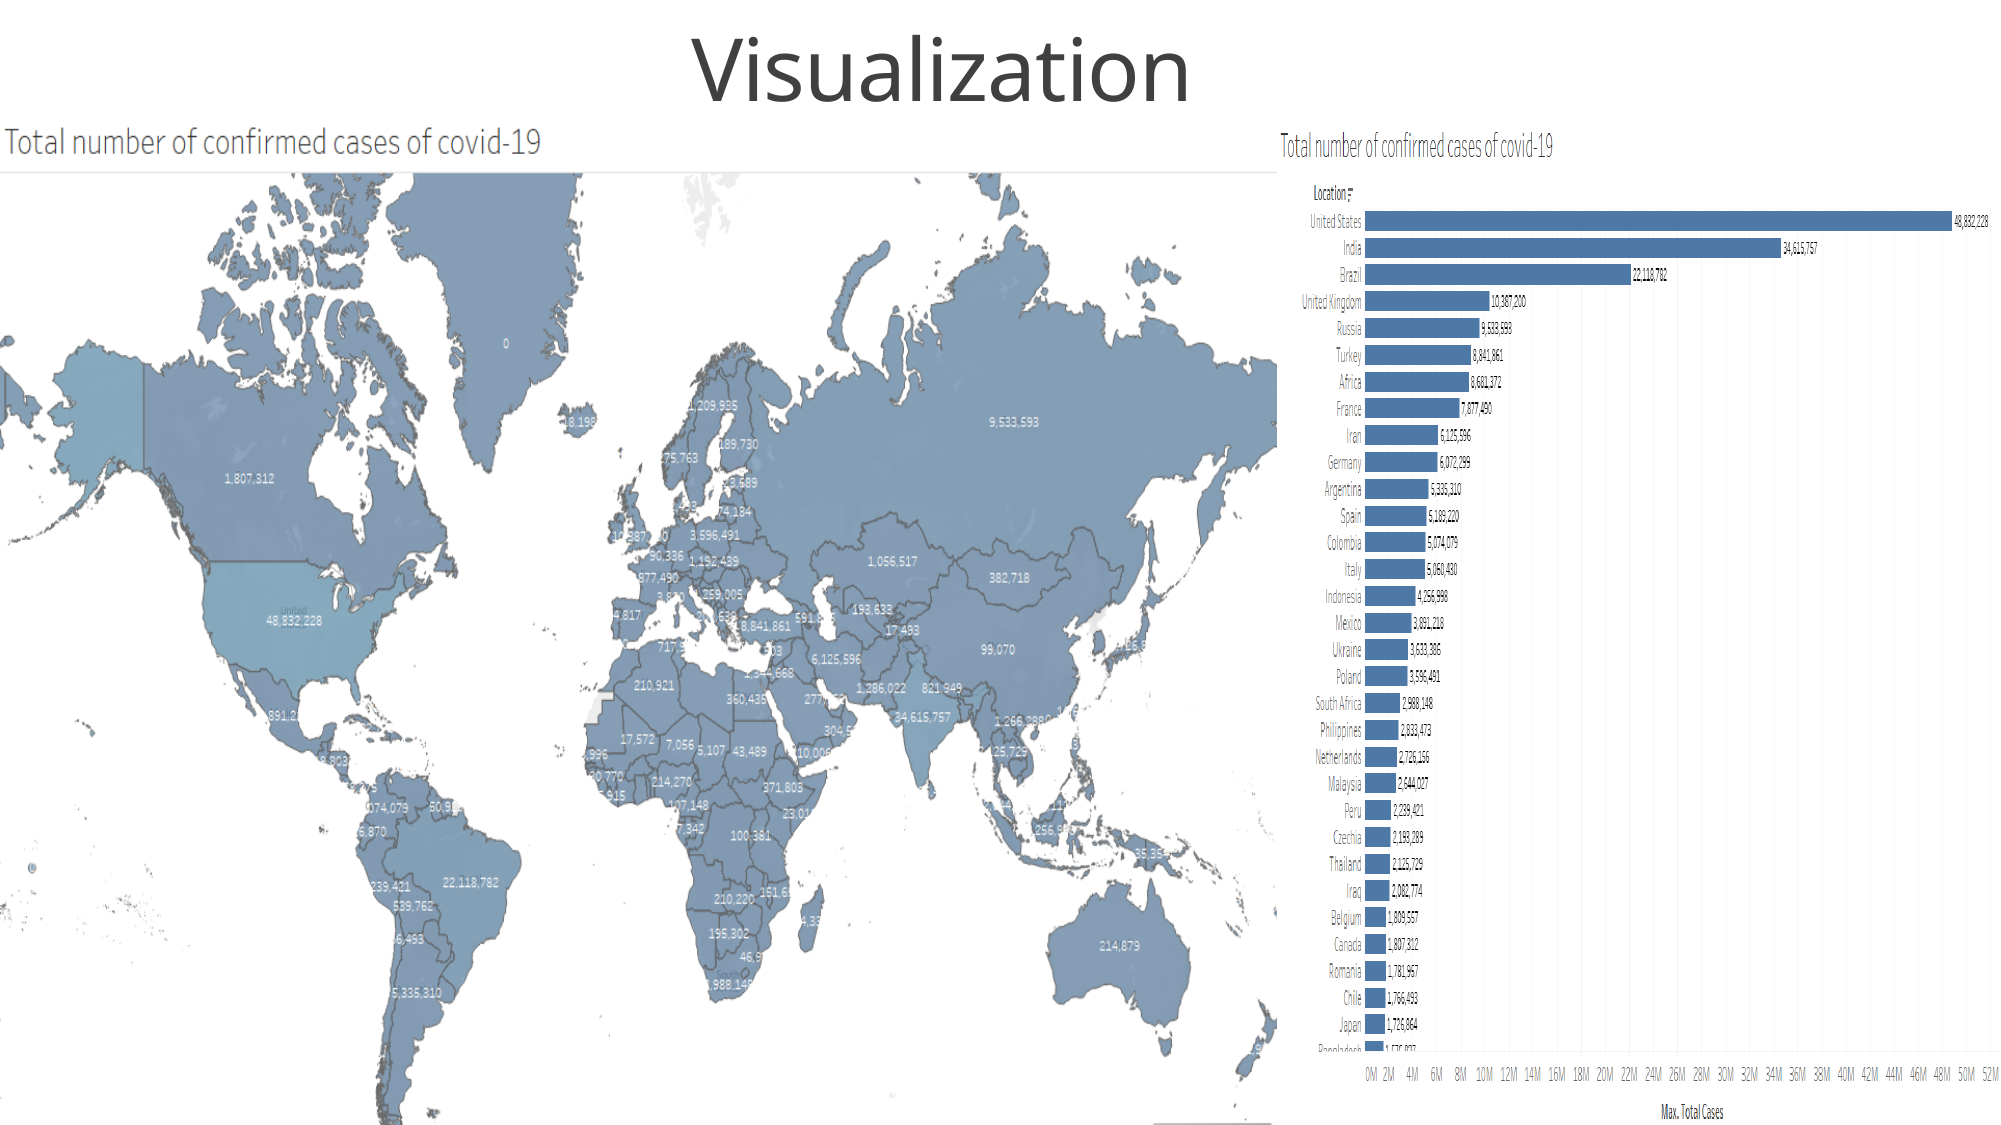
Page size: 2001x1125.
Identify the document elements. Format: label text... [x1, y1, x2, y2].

title Visualization [676, 16, 1249, 112]
picture [0, 114, 2000, 1125]
